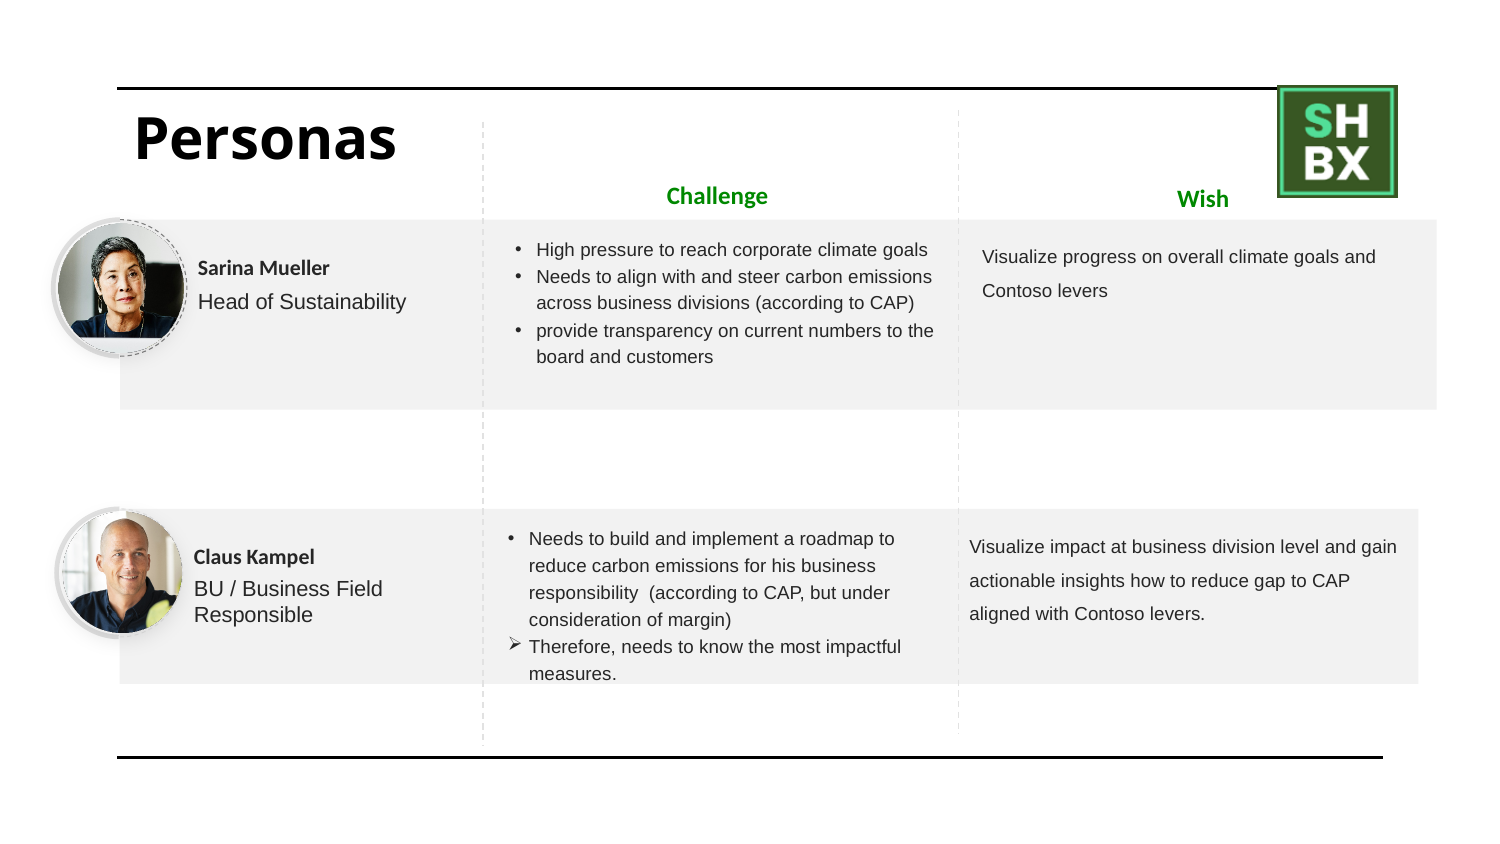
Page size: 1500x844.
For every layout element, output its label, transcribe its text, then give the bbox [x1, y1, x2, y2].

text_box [487, 508, 954, 685]
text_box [964, 508, 1419, 685]
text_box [964, 179, 1437, 410]
title Personas [118, 99, 1271, 174]
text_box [487, 179, 954, 410]
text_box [56, 508, 478, 685]
picture [1276, 85, 1398, 198]
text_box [52, 179, 478, 410]
